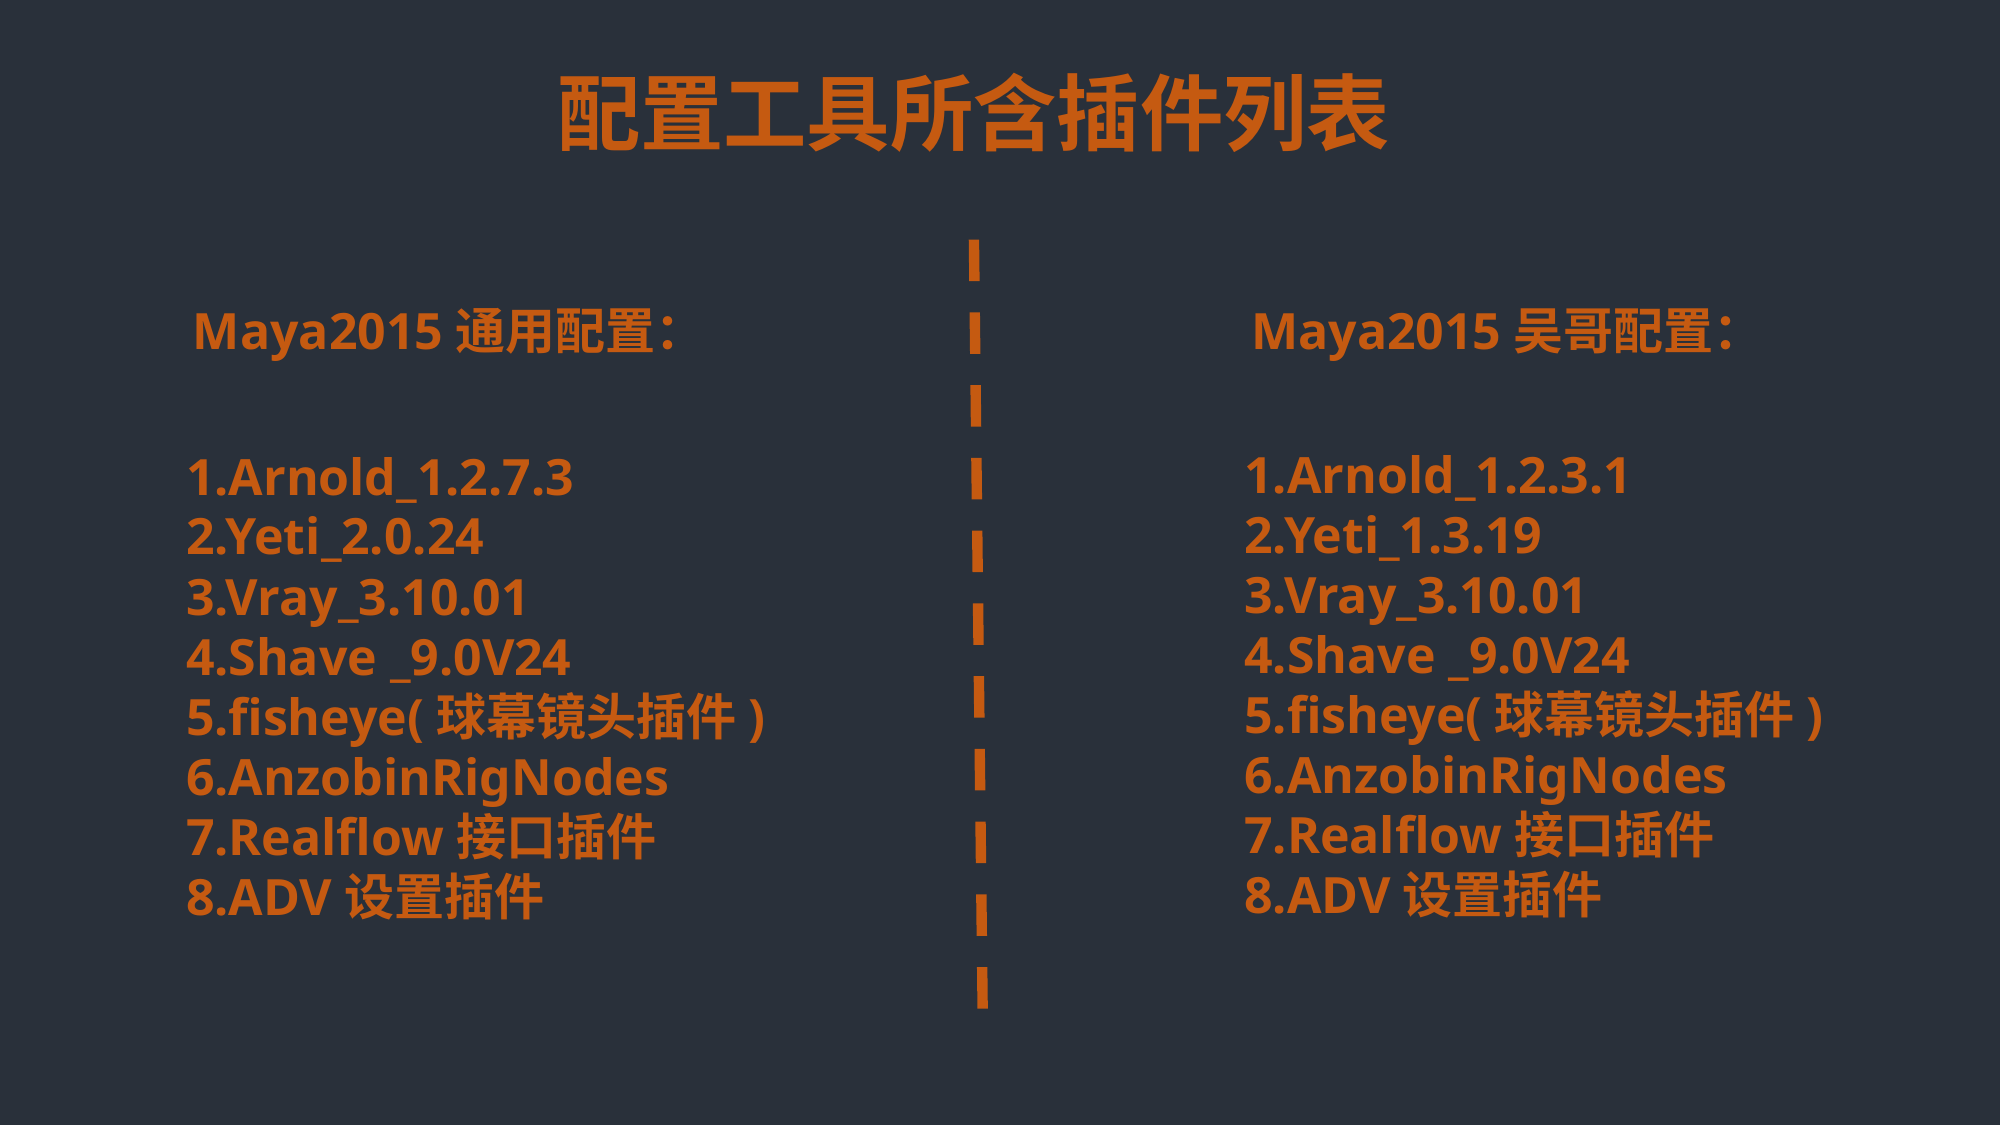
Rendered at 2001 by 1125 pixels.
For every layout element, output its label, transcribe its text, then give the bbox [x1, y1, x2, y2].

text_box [1244, 291, 1824, 937]
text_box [186, 291, 765, 938]
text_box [973, 239, 983, 1017]
text_box 配置工具所含插件列表 [542, 53, 1406, 169]
